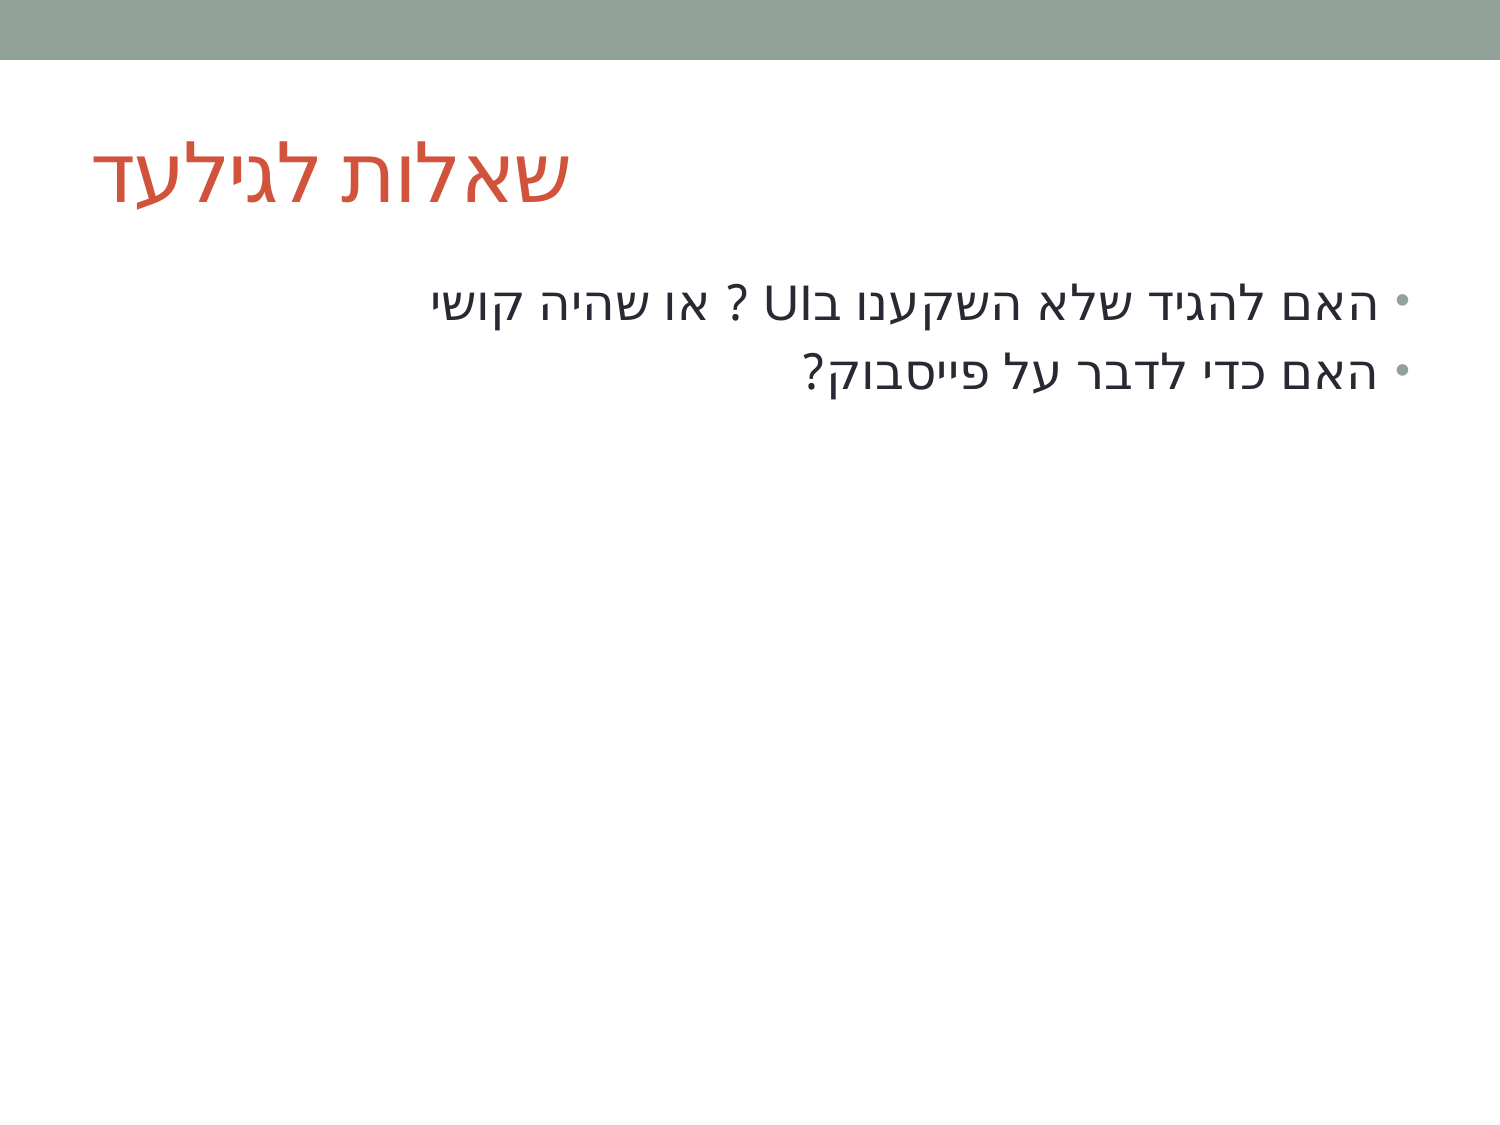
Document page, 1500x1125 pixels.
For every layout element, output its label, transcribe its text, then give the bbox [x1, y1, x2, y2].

title שאלות לגילעד [75, 87, 1425, 250]
list האם להגיד שלא השקענו בUI ? או שהיה קושי האם כדי לדבר על פייסבוק? [75, 262, 1425, 1063]
